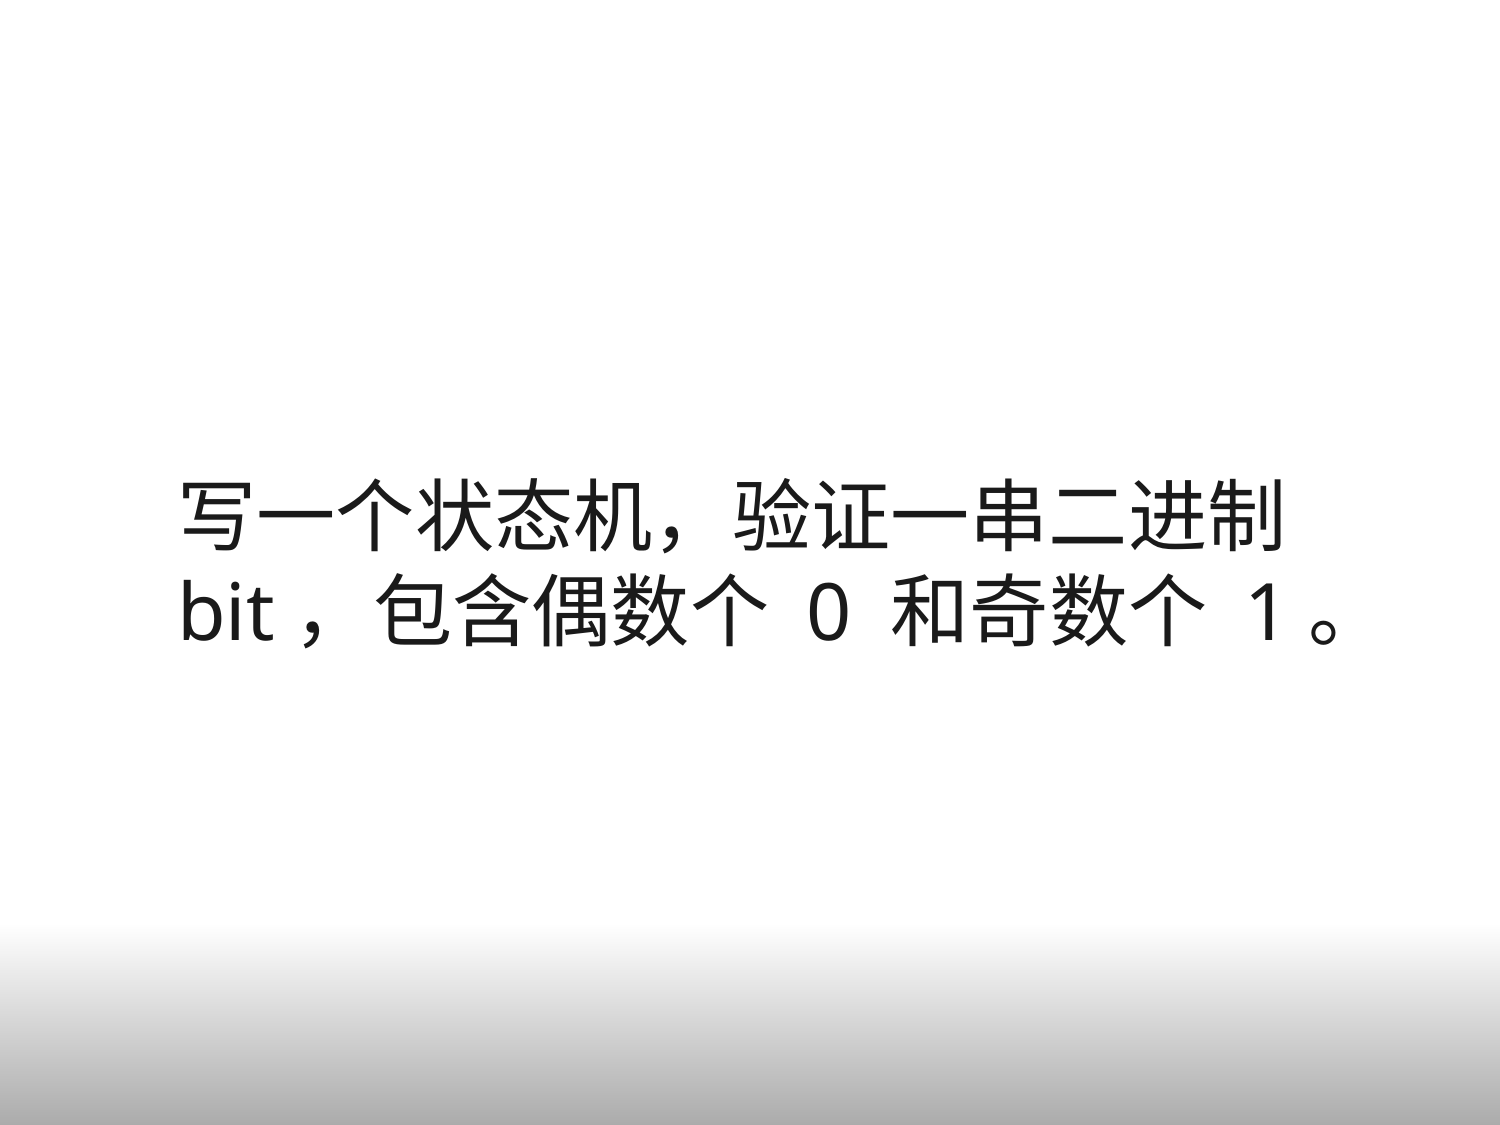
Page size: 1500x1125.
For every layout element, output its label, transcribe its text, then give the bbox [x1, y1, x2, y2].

text_box 写一个状态机，验证一串二进制bit，包含偶数个 0 和奇数个 1。 [162, 458, 1438, 664]
